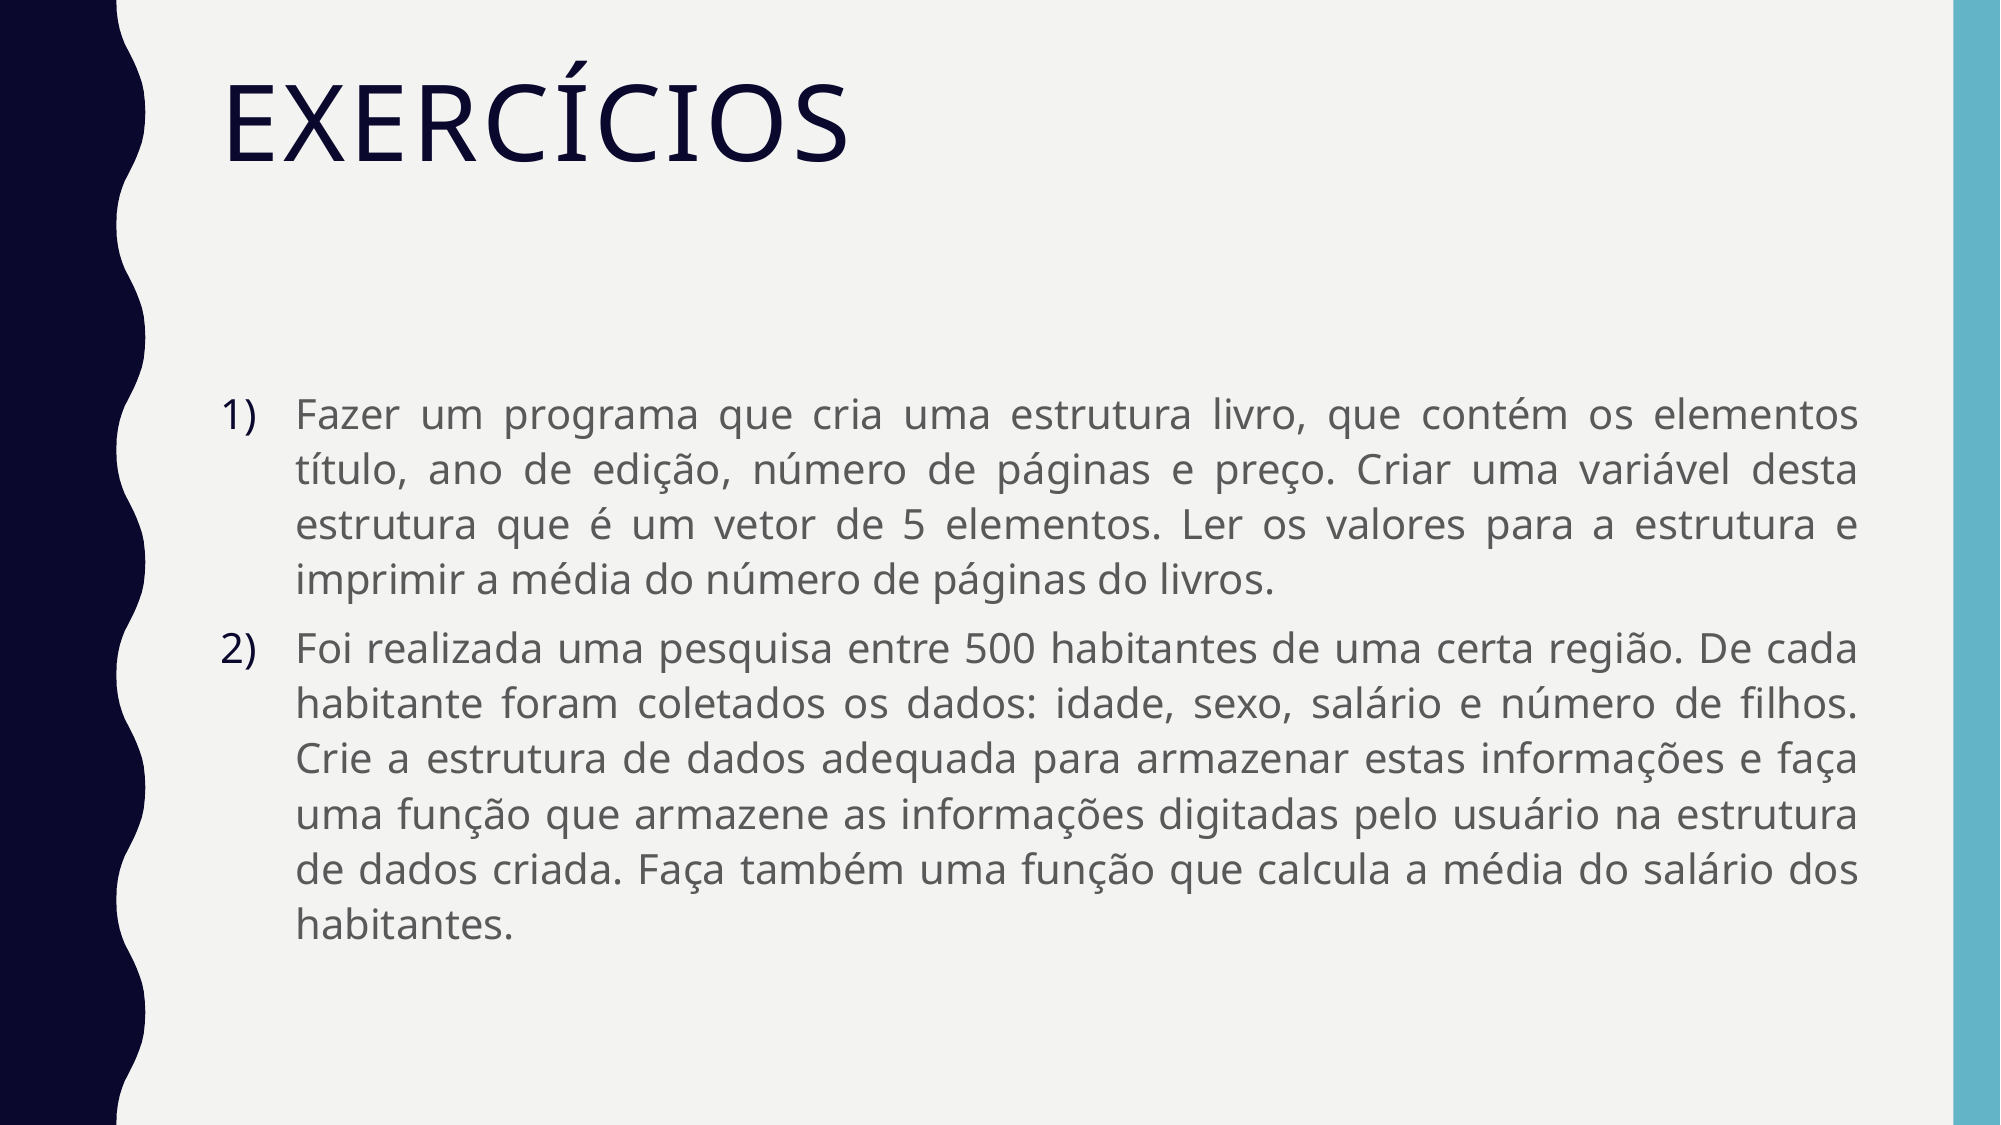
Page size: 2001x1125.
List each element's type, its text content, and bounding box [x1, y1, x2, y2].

title Exercícios [205, 62, 1875, 308]
list Fazer um programa que cria uma estrutura livro, que contém os elementos título, ano de edição, número de páginas e preço. Criar uma variável desta estrutura que é um vetor de 5 elementos. Ler os valores para a estrutura e imprimir a média do número de páginas do livros. Foi realizada uma pesquisa entre 500 habitantes de uma certa região. De cada habitante foram coletados os dados: idade, sexo, salário e número de filhos. Crie a estrutura de dados adequada para armazenar estas informações e faça uma função que armazene as informações digitadas pelo usuário na estrutura de dados criada. Faça também uma função que calcula a média do salário dos habitantes. [205, 375, 1875, 965]
